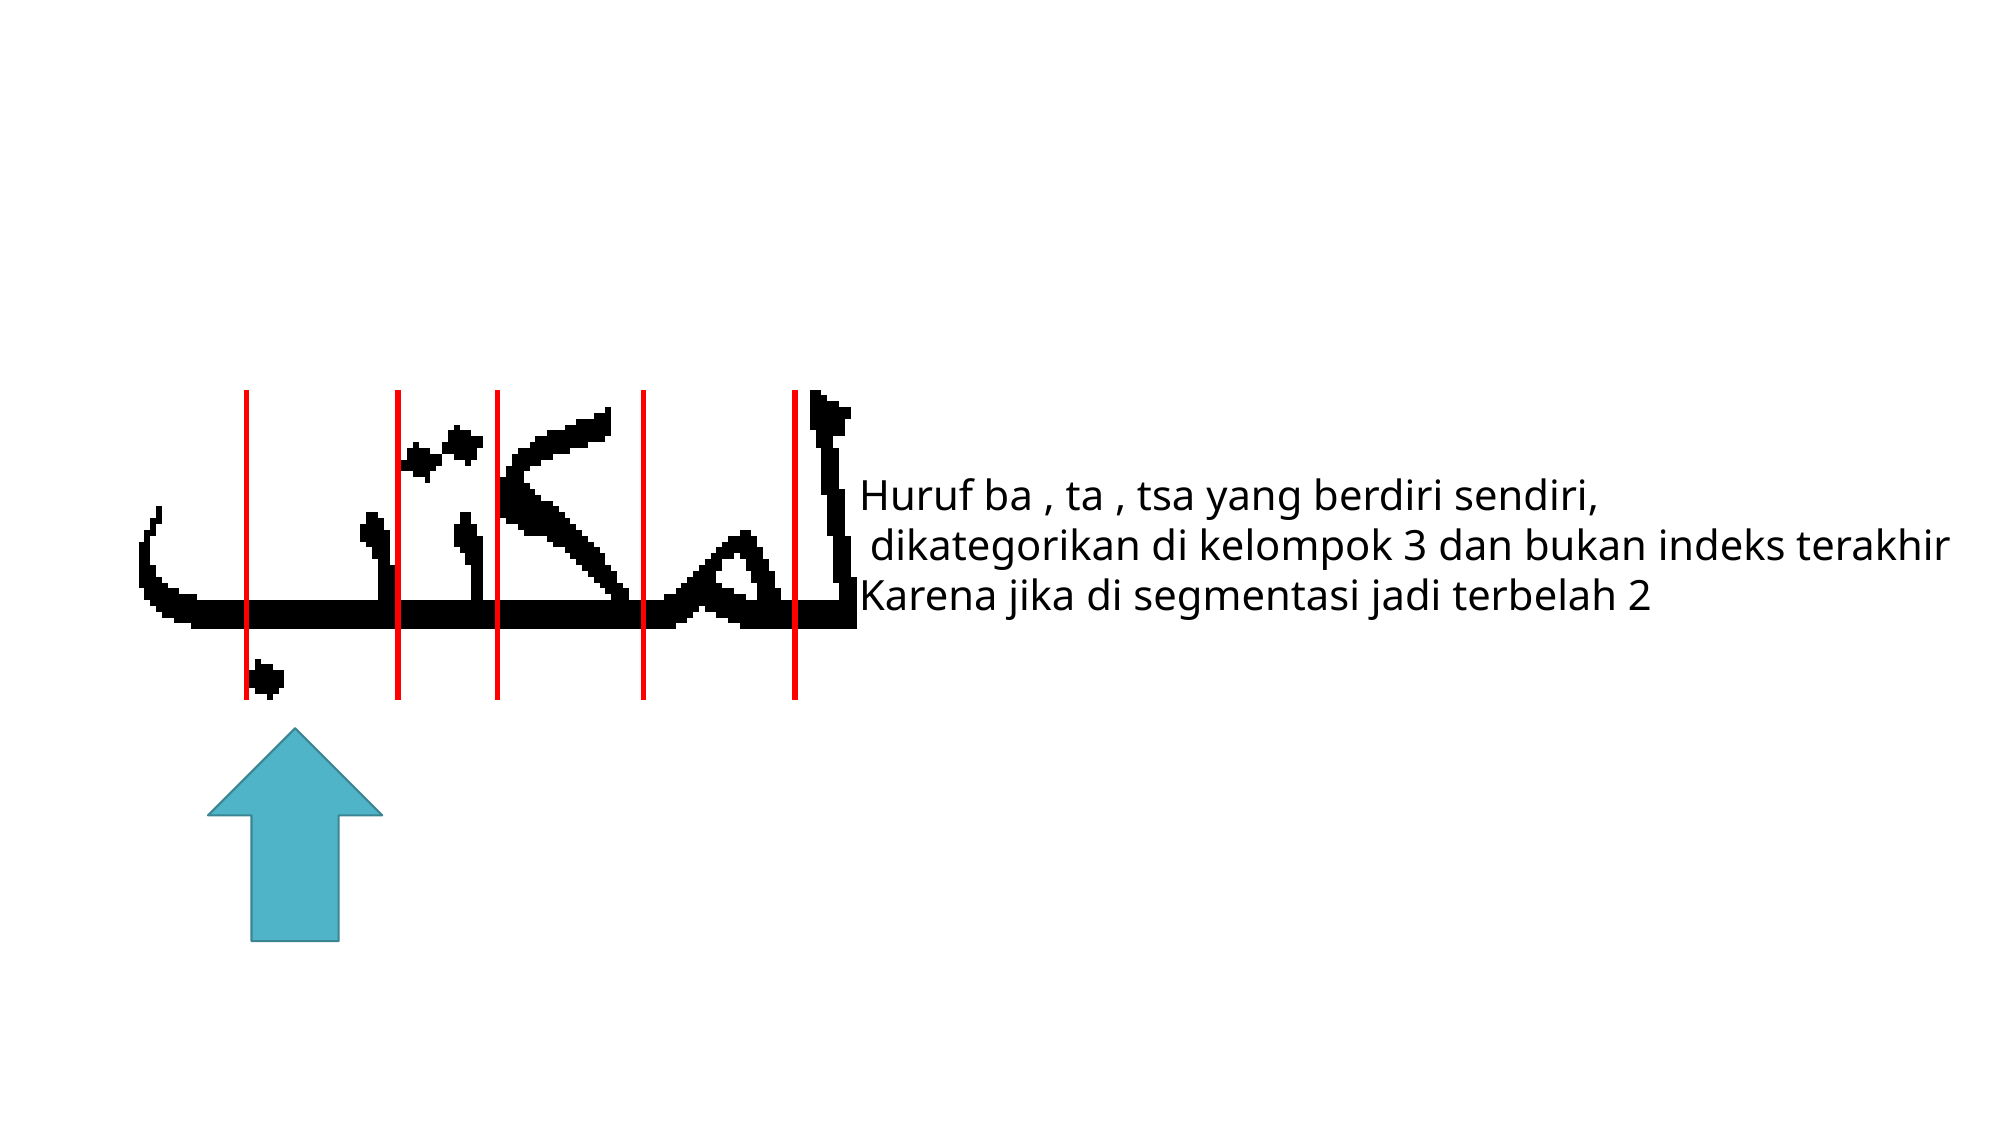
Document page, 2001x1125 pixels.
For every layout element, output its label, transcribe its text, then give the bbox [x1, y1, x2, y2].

text_box [207, 727, 384, 943]
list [138, 389, 857, 700]
text_box Huruf ba , ta , tsa yang berdiri sendiri, dikategorikan di kelompok 3 dan bukan indeks terakhir Karena jika di segmentasi jadi terbelah 2 [857, 461, 1967, 627]
